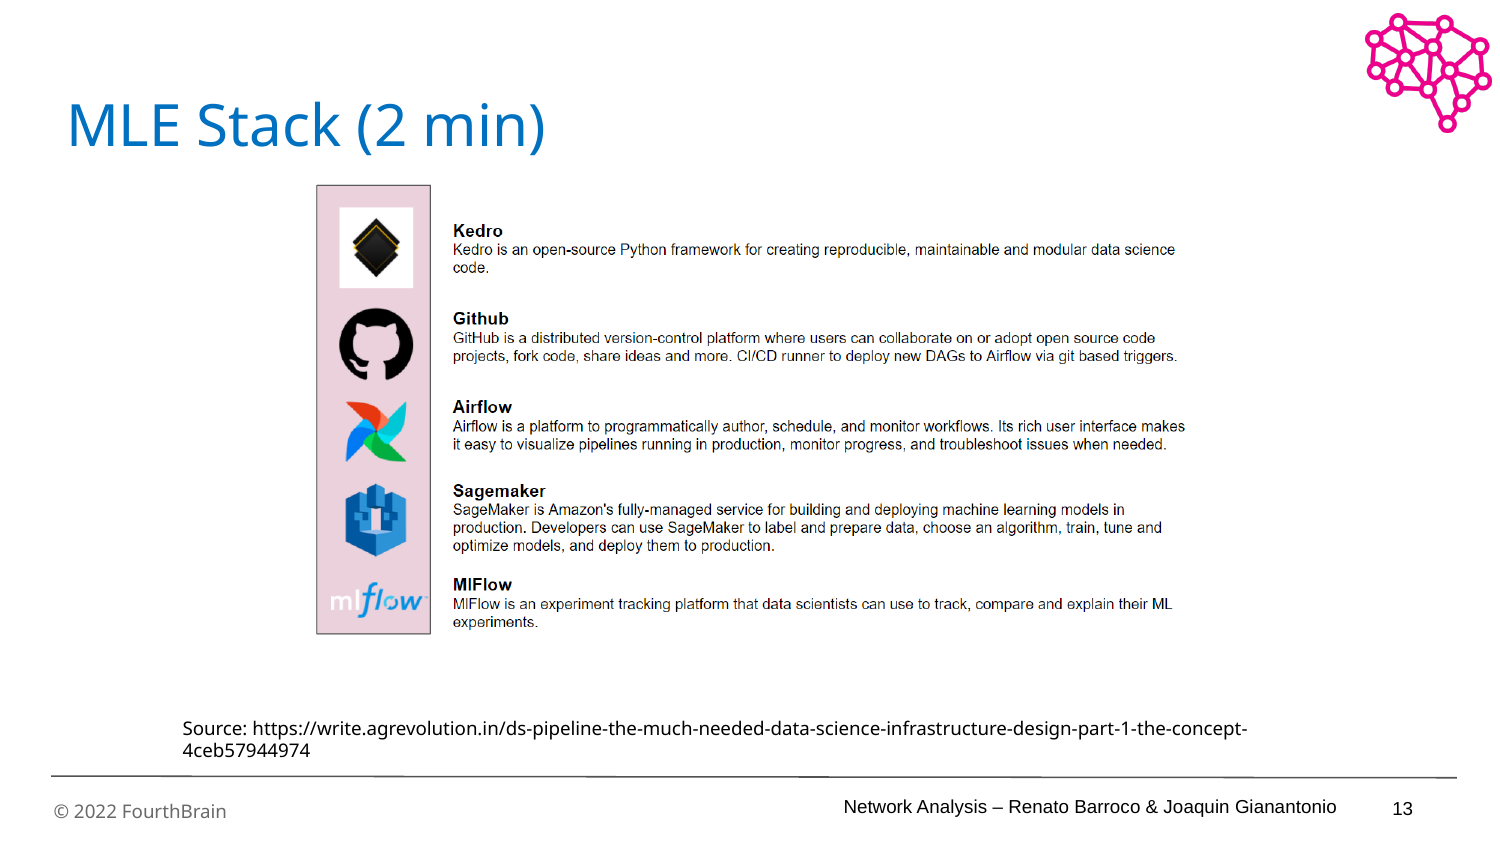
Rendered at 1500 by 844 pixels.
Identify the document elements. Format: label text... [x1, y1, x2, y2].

text_box Source: https://write.agrevolution.in/ds-pipeline-the-much-needed-data-science-infrastructure-design-part-1-the-concept-4ceb57944974 [150, 708, 1312, 769]
picture [1365, 13, 1492, 133]
title MLE Stack (2 min) [51, 72, 1449, 167]
picture [309, 178, 1191, 639]
